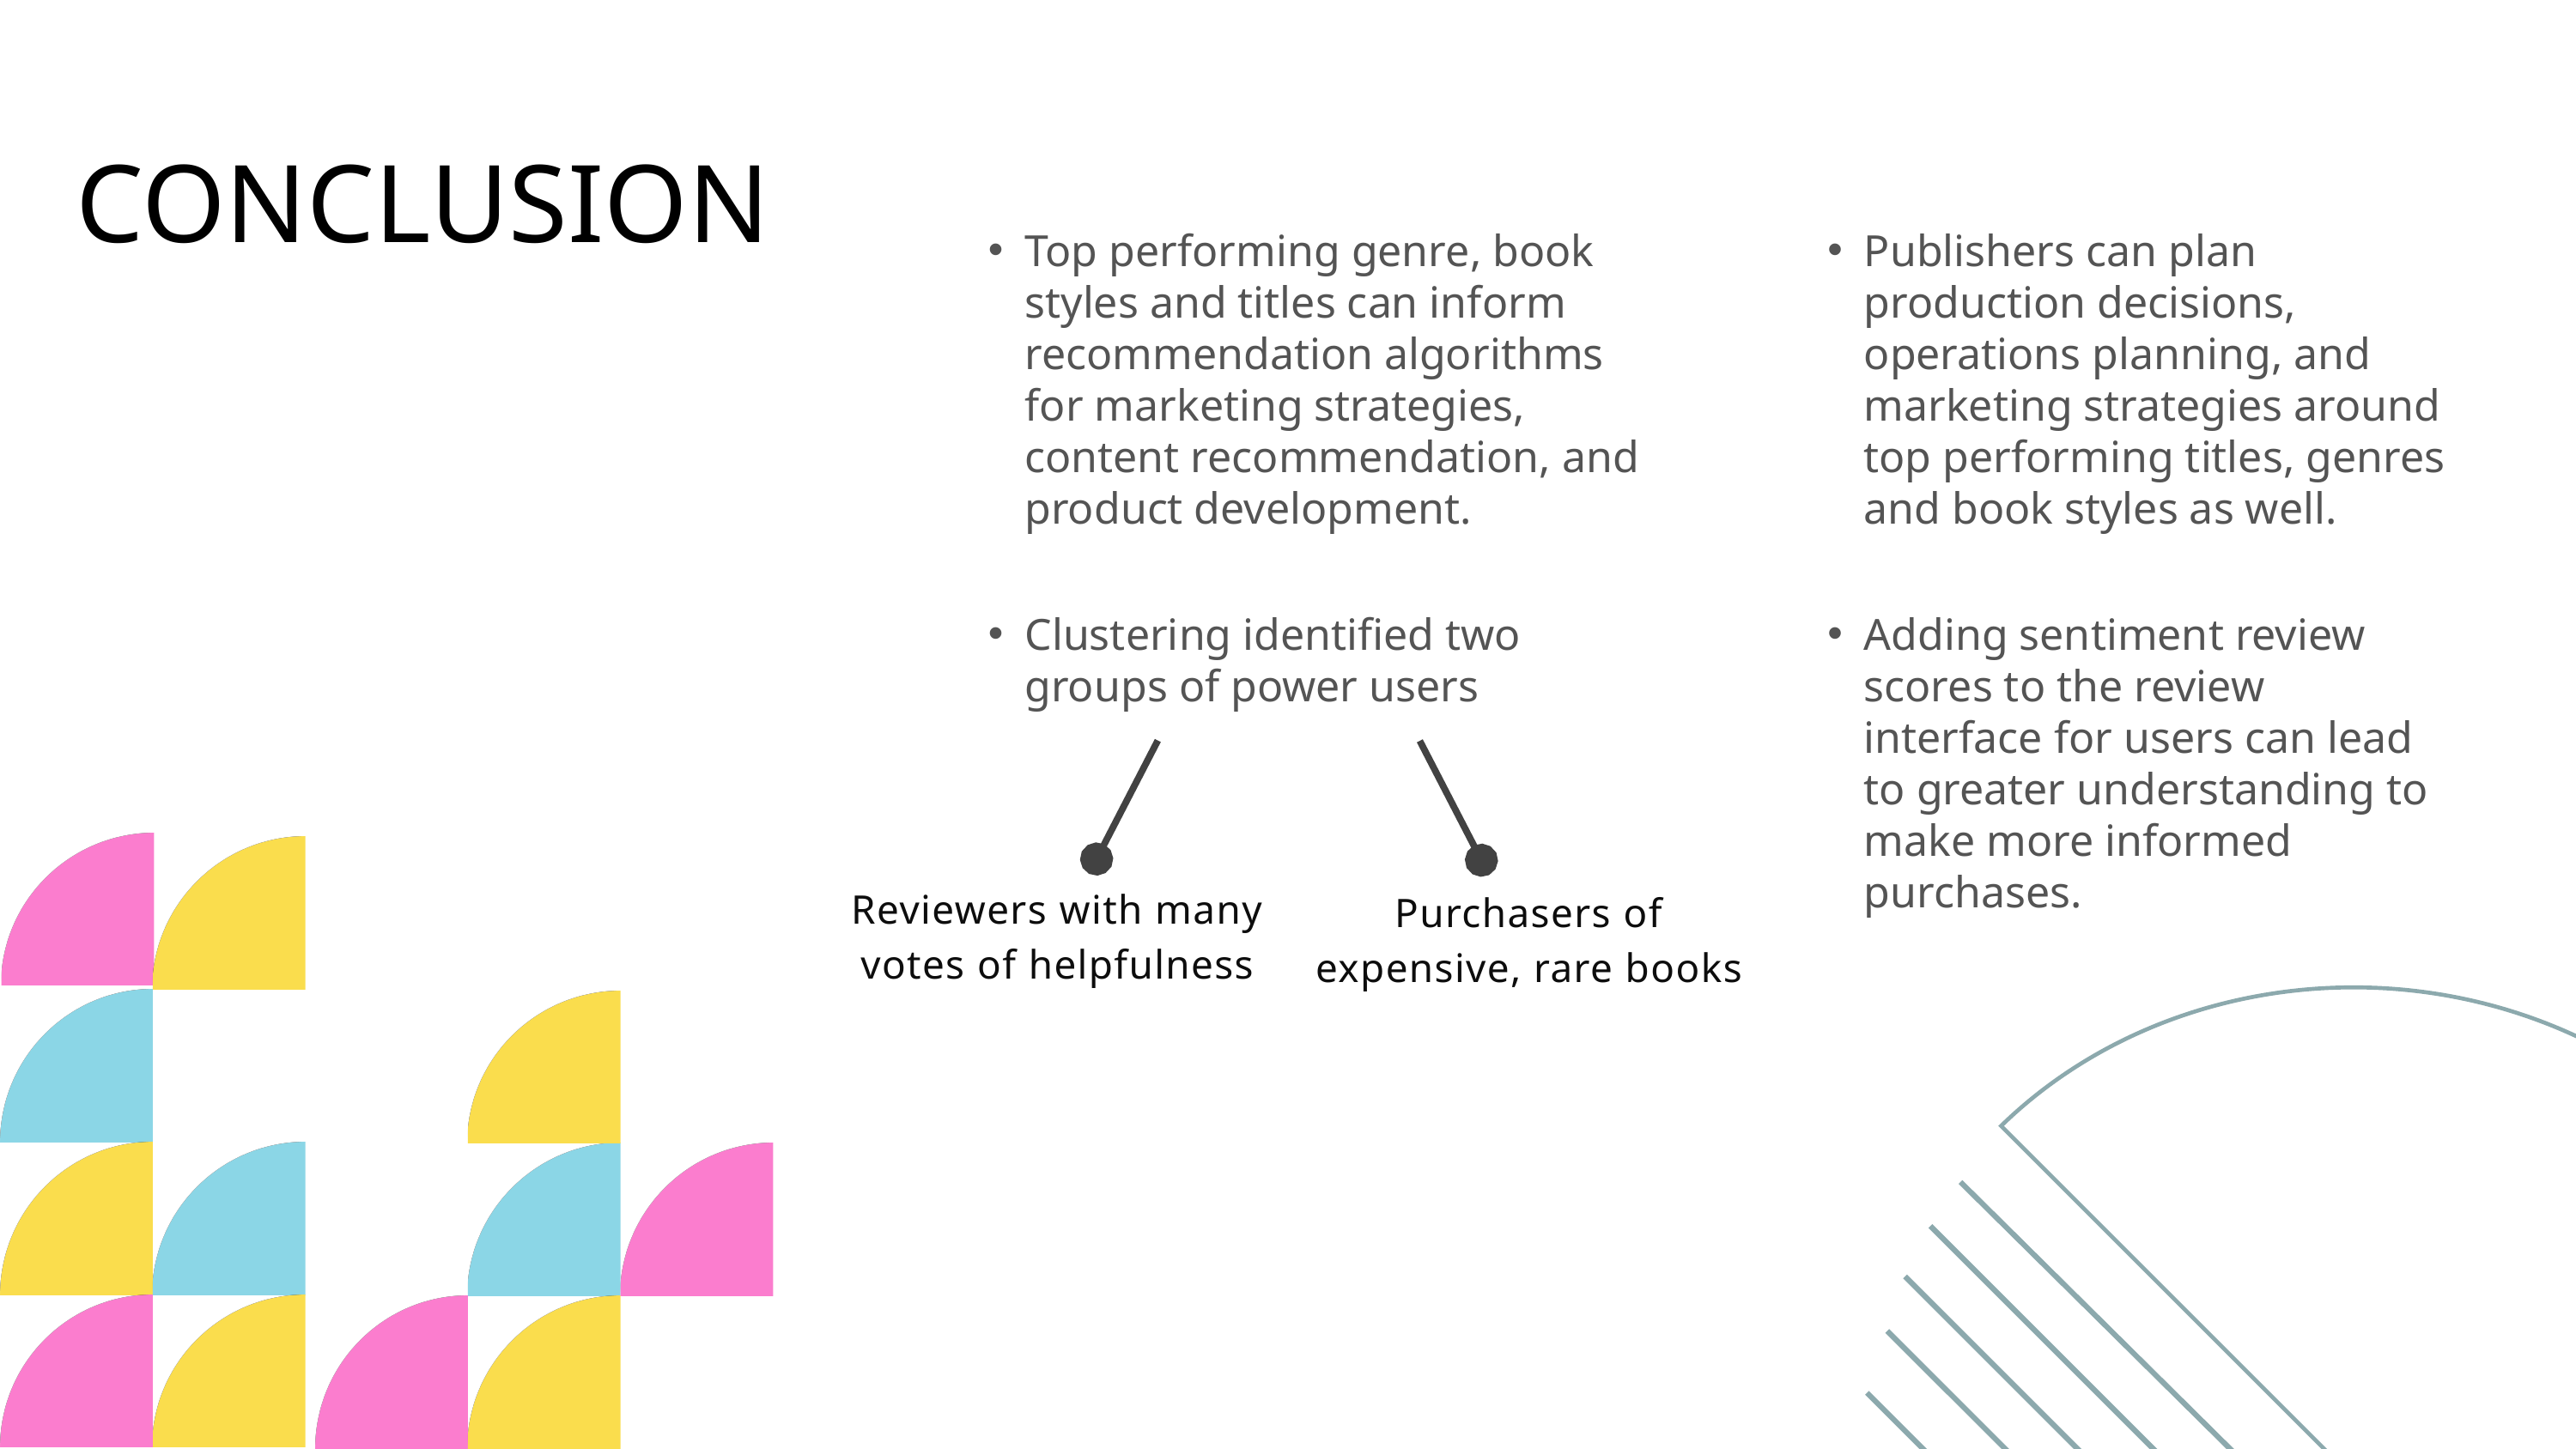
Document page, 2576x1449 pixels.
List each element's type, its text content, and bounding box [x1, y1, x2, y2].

text_box Reviewers with many votes of helpfulness [827, 876, 1288, 987]
text_box Top performing genre, book styles and titles can inform recommendation algorithms for marketing strategies, content recommendation, and product development. [951, 223, 1664, 533]
text_box [1419, 740, 1491, 870]
text_box [620, 1143, 774, 1296]
text_box [467, 991, 621, 1143]
text_box [467, 1295, 621, 1449]
text_box [0, 1142, 152, 1294]
text_box [152, 1142, 306, 1294]
text_box Adding sentiment review scores to the review interface for users can lead to greater understanding to make more informed purchases. [1790, 607, 2430, 917]
text_box Purchasers of expensive, rare books [1309, 880, 1749, 991]
text_box CONCLUSION [76, 157, 931, 264]
text_box [153, 1294, 306, 1447]
text_box [0, 1294, 153, 1447]
text_box [315, 1295, 467, 1449]
text_box [1, 833, 155, 985]
text_box [0, 989, 153, 1142]
text_box [467, 1143, 620, 1295]
text_box Publishers can plan production decisions, operations planning, and marketing strategies around top performing titles, genres and book styles as well. [1790, 223, 2468, 533]
text_box [152, 836, 306, 990]
text_box [1087, 740, 1158, 868]
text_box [1848, 770, 2576, 1449]
text_box Clustering identified two groups of power users [951, 607, 1664, 711]
